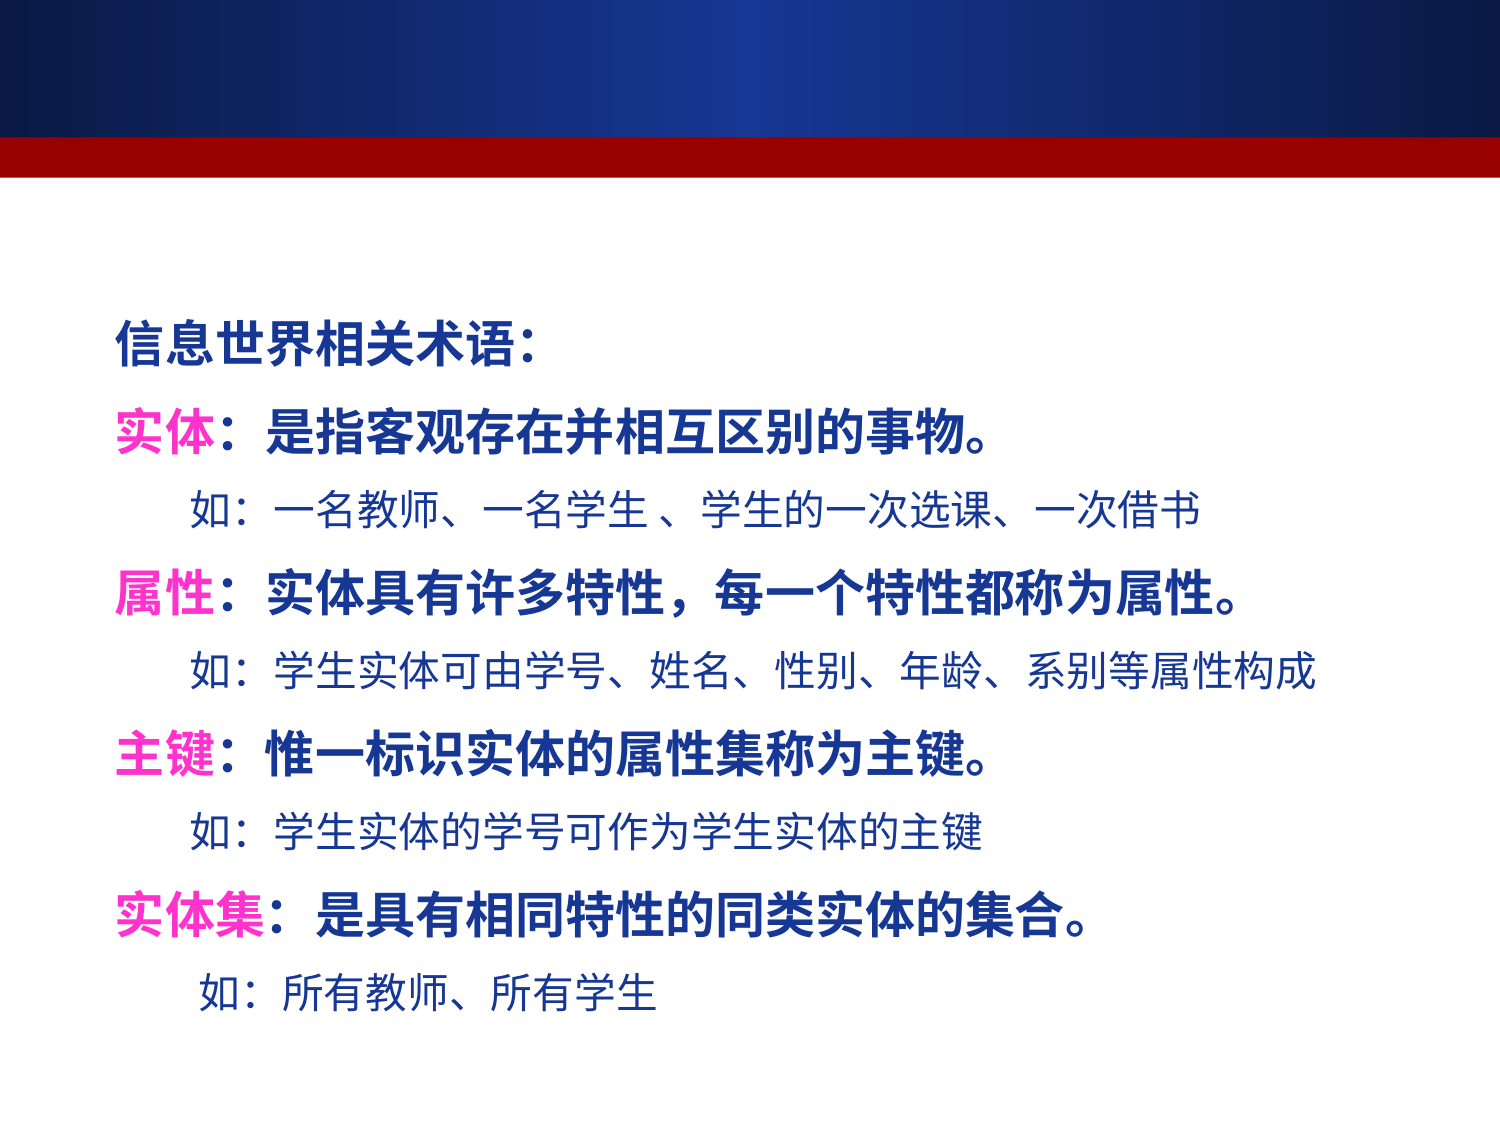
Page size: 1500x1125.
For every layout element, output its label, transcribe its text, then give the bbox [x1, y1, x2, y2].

text_box 信息世界相关术语： 实体：是指客观存在并相互区别的事物。 如：一名教师、一名学生 、学生的一次选课、一次借书 属性：实体具有许多特性，每一个特性都称为属性。 如：学生实体可由学号、姓名、性别、年龄、系别等属性构成 主键：惟一标识实体的属性集称为主键。 如：学生实体的学号可作为学生实体的主键 实体集：是具有相同特性的同类实体的集合。 如：所有教师、所有学生 [100, 231, 1459, 1025]
